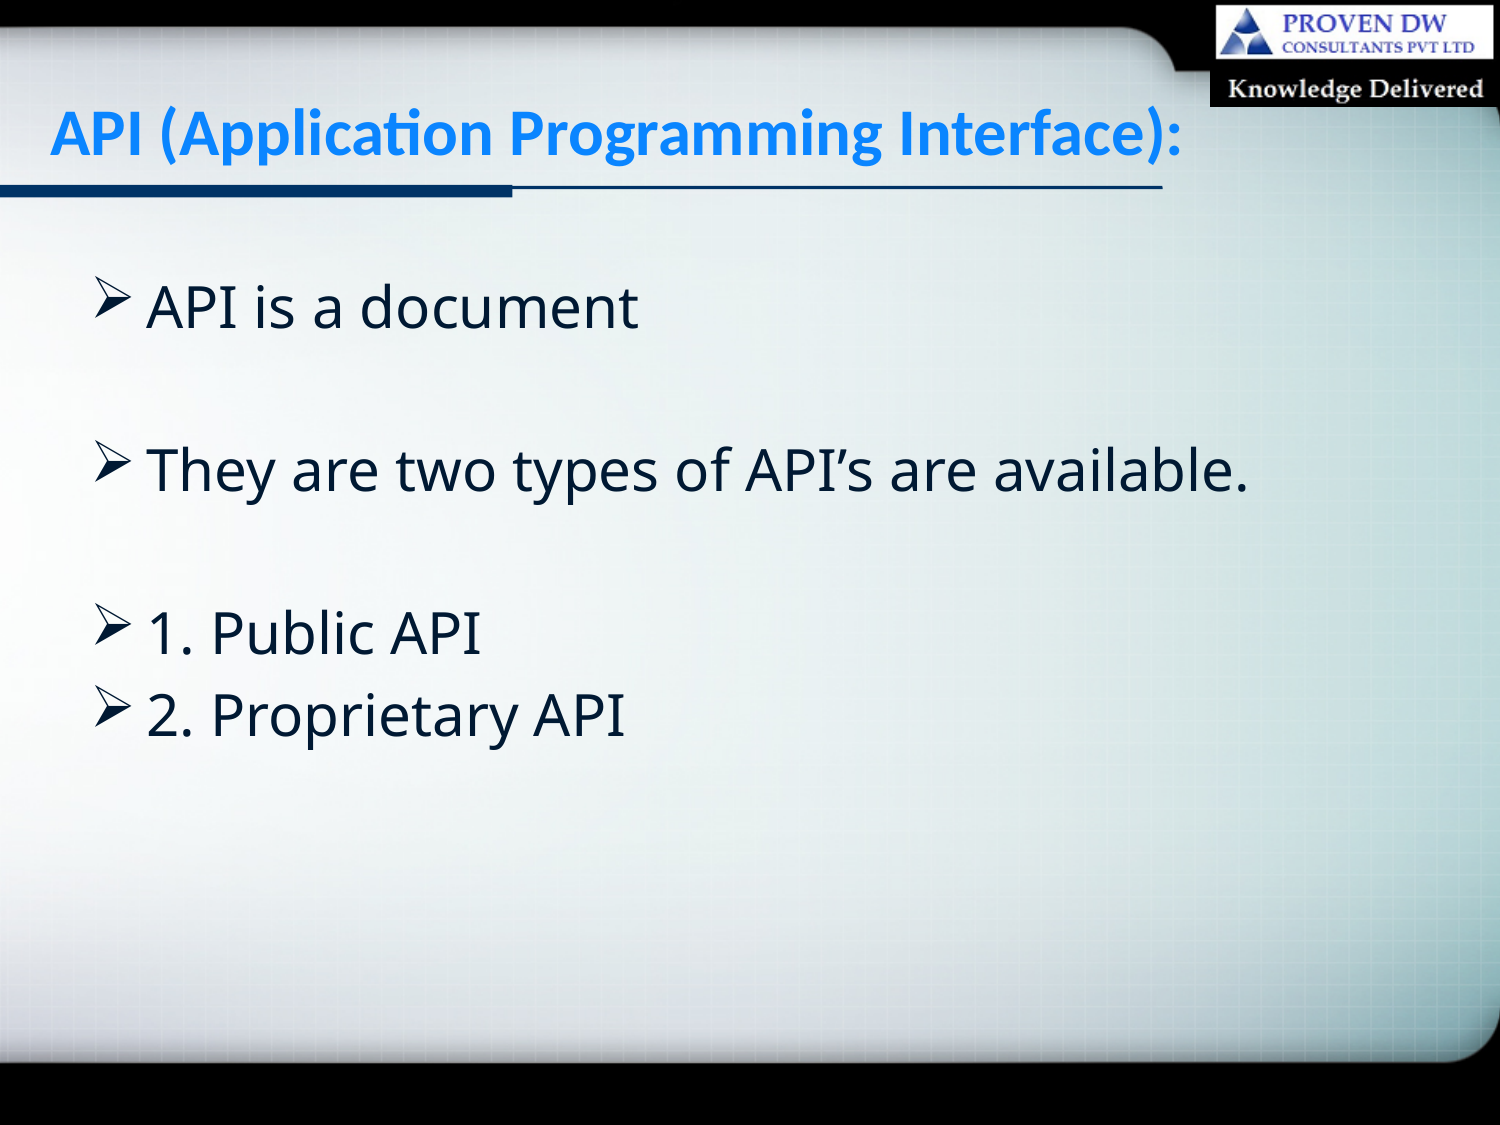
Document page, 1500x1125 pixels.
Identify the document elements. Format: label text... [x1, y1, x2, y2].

picture [0, 0, 1500, 1125]
list API is a document They are two types of API’s are available. 1. Public API 2. Proprietary API [74, 262, 1426, 1006]
title API (Application Programming Interface): [34, 34, 1386, 223]
